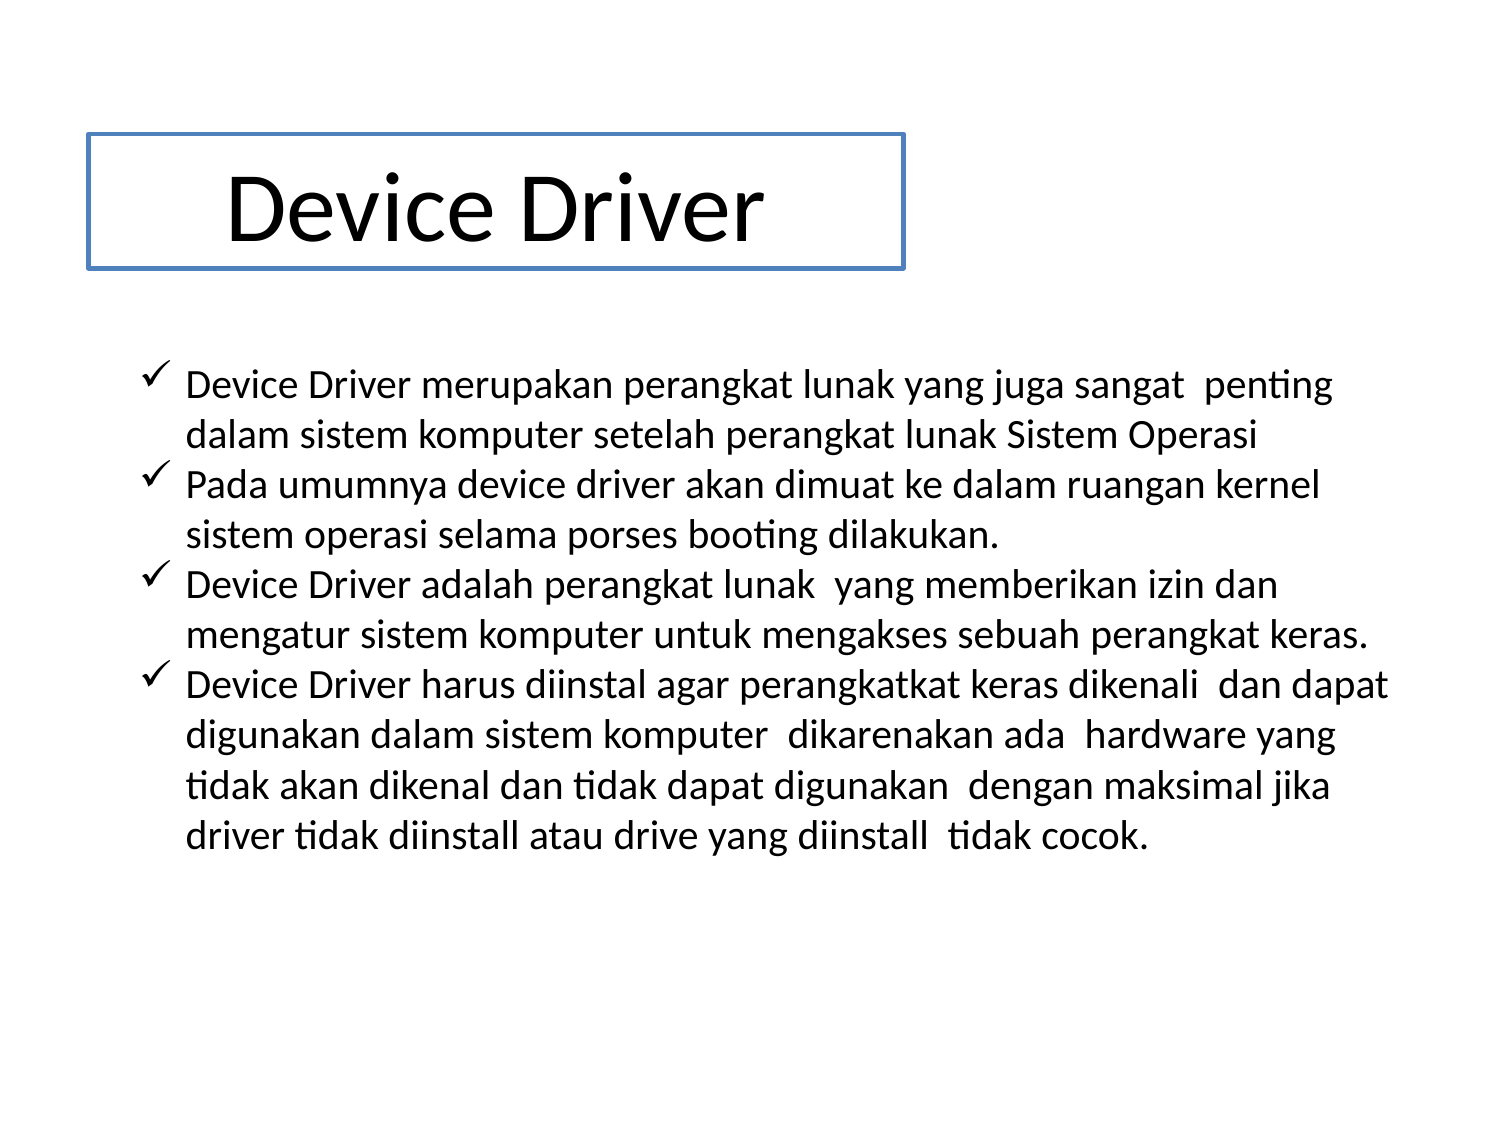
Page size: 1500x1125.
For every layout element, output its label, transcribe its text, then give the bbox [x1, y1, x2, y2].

text_box Device Driver [86, 132, 906, 271]
text_box Device Driver merupakan perangkat lunak yang juga sangat penting dalam sistem komputer setelah perangkat lunak Sistem Operasi Pada umumnya device driver akan dimuat ke dalam ruangan kernel sistem operasi selama porses booting dilakukan. Device Driver adalah perangkat lunak yang memberikan izin dan mengatur sistem komputer untuk mengakses sebuah perangkat keras. Device Driver harus diinstal agar perangkatkat keras dikenali dan dapat digunakan dalam sistem komputer dikarenakan ada hardware yang tidak akan dikenal dan tidak dapat digunakan dengan maksimal jika driver tidak diinstall atau drive yang diinstall tidak cocok. [123, 349, 1412, 965]
